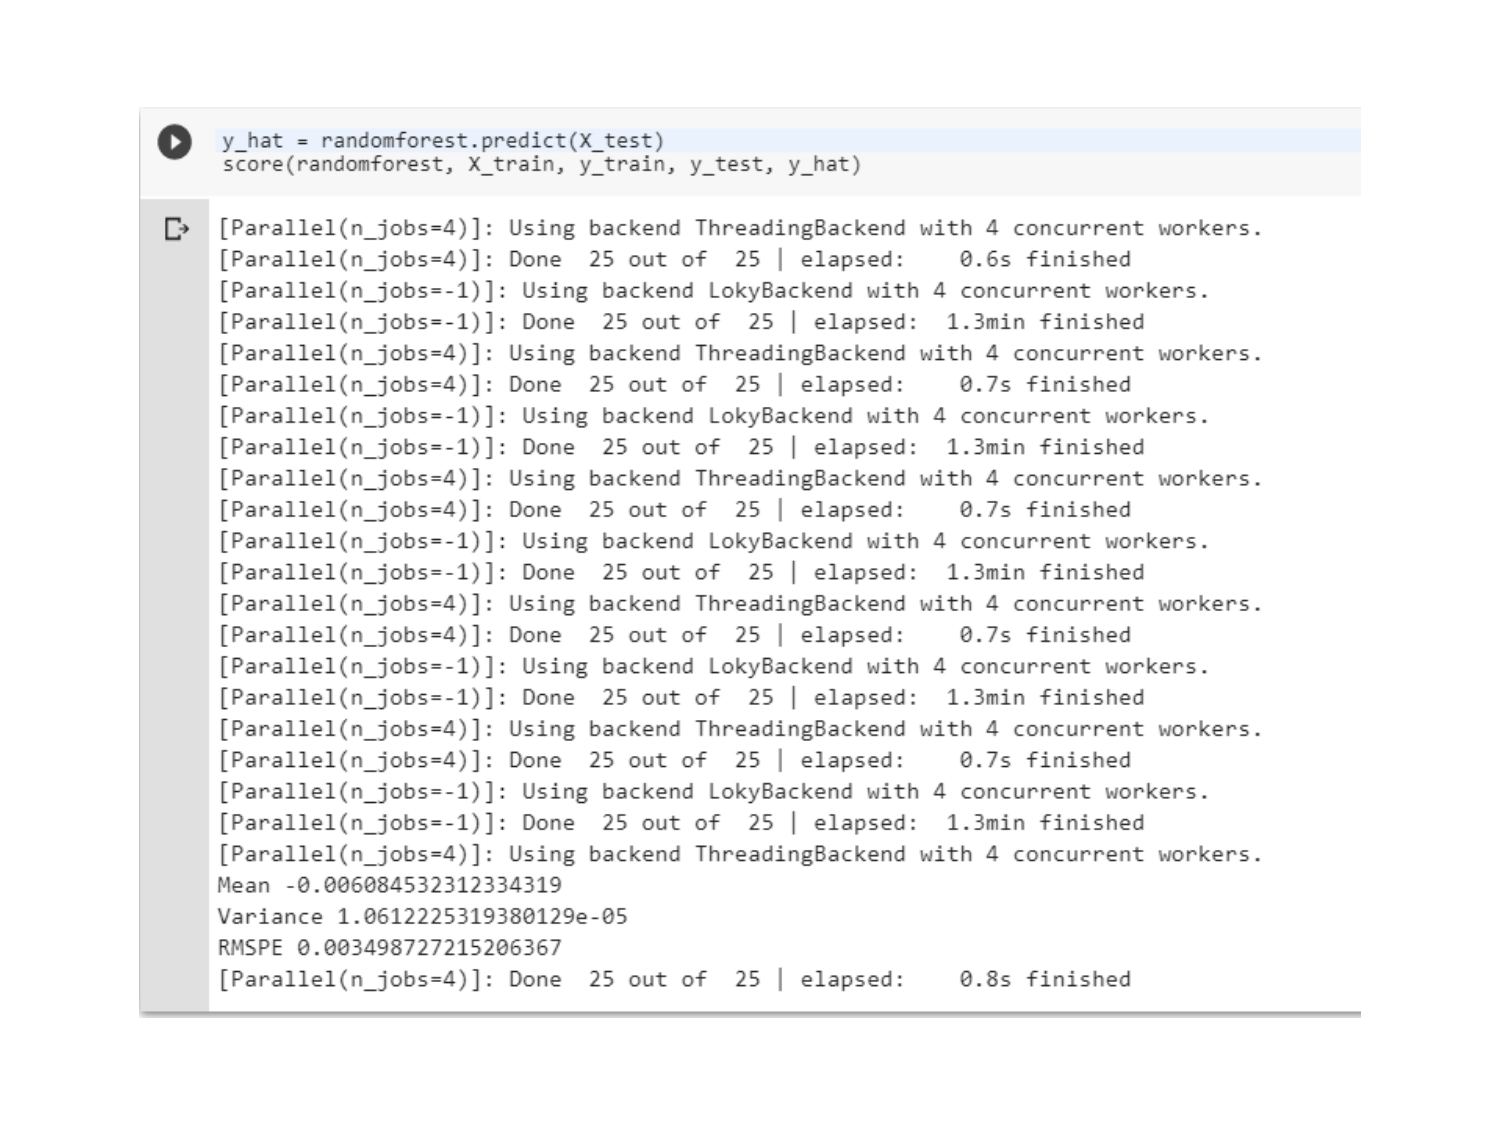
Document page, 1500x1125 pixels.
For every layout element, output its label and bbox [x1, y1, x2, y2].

picture [139, 107, 1361, 1018]
